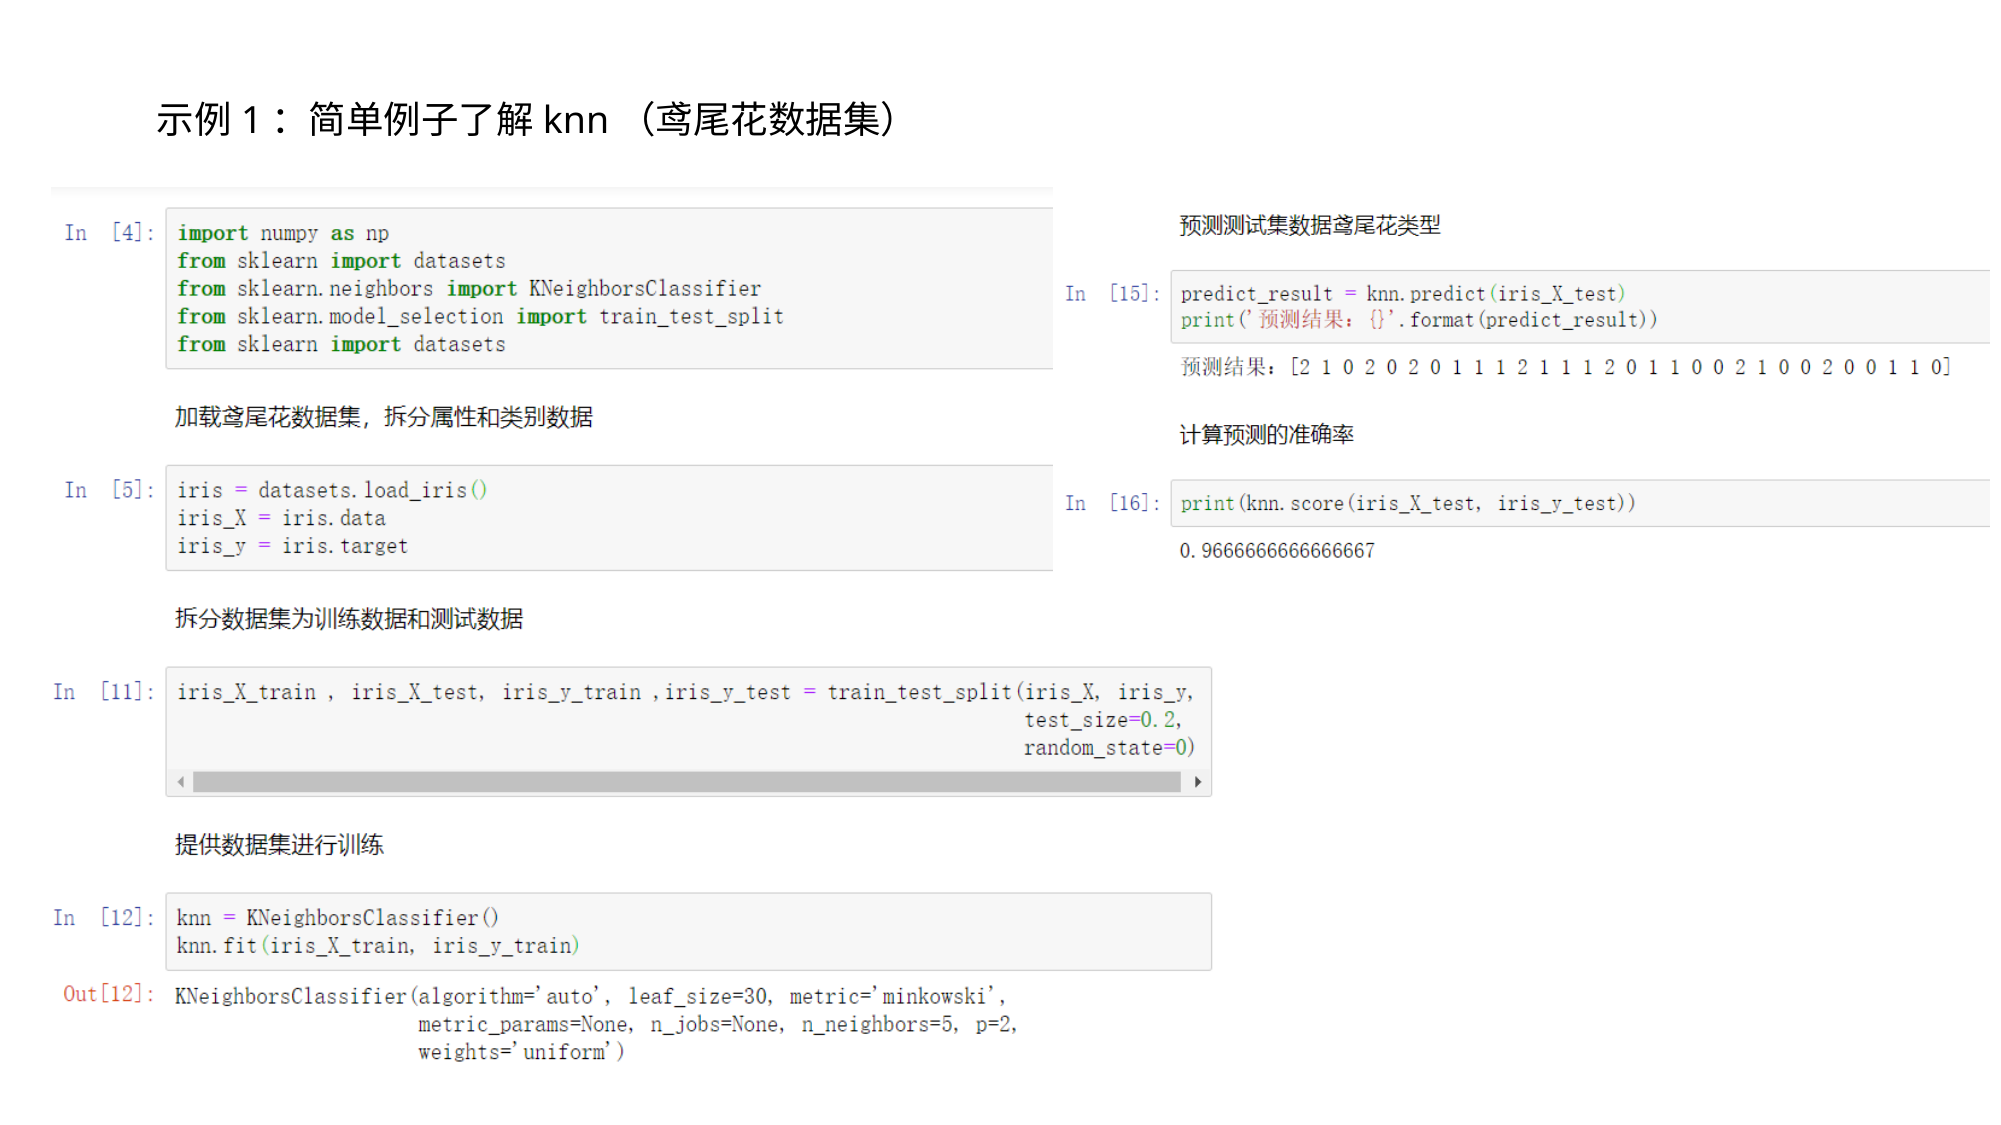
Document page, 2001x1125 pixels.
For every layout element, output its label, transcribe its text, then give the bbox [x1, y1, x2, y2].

text_box 示例1：简单例子了解knn（鸢尾花数据集） [142, 88, 981, 149]
picture [50, 176, 1990, 1081]
